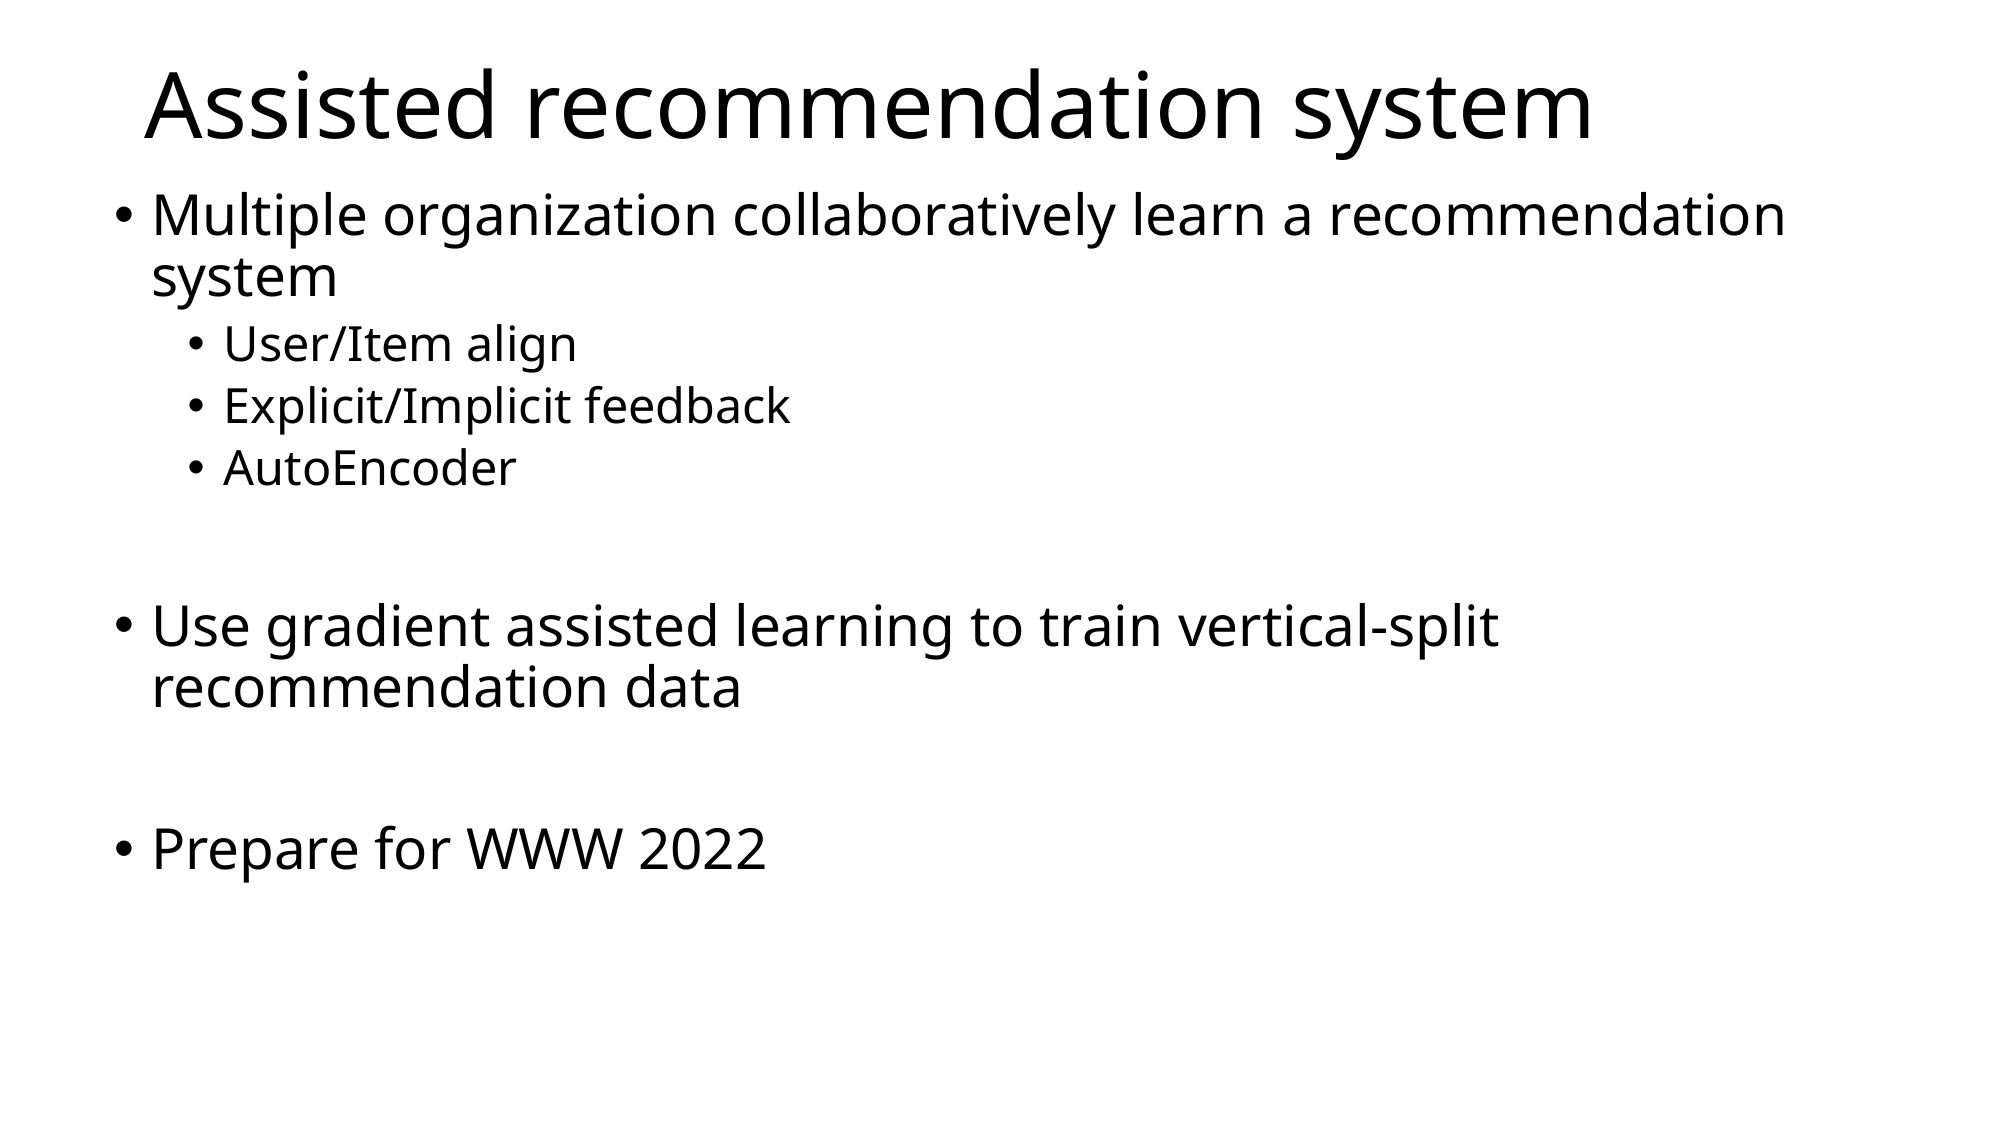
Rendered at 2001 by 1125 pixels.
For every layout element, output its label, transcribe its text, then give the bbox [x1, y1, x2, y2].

list Multiple organization collaboratively learn a recommendation system User/Item align Explicit/Implicit feedback AutoEncoder Use gradient assisted learning to train vertical-split recommendation data Prepare for WWW 2022 [99, 179, 1825, 894]
title Assisted recommendation system [129, 0, 1855, 218]
